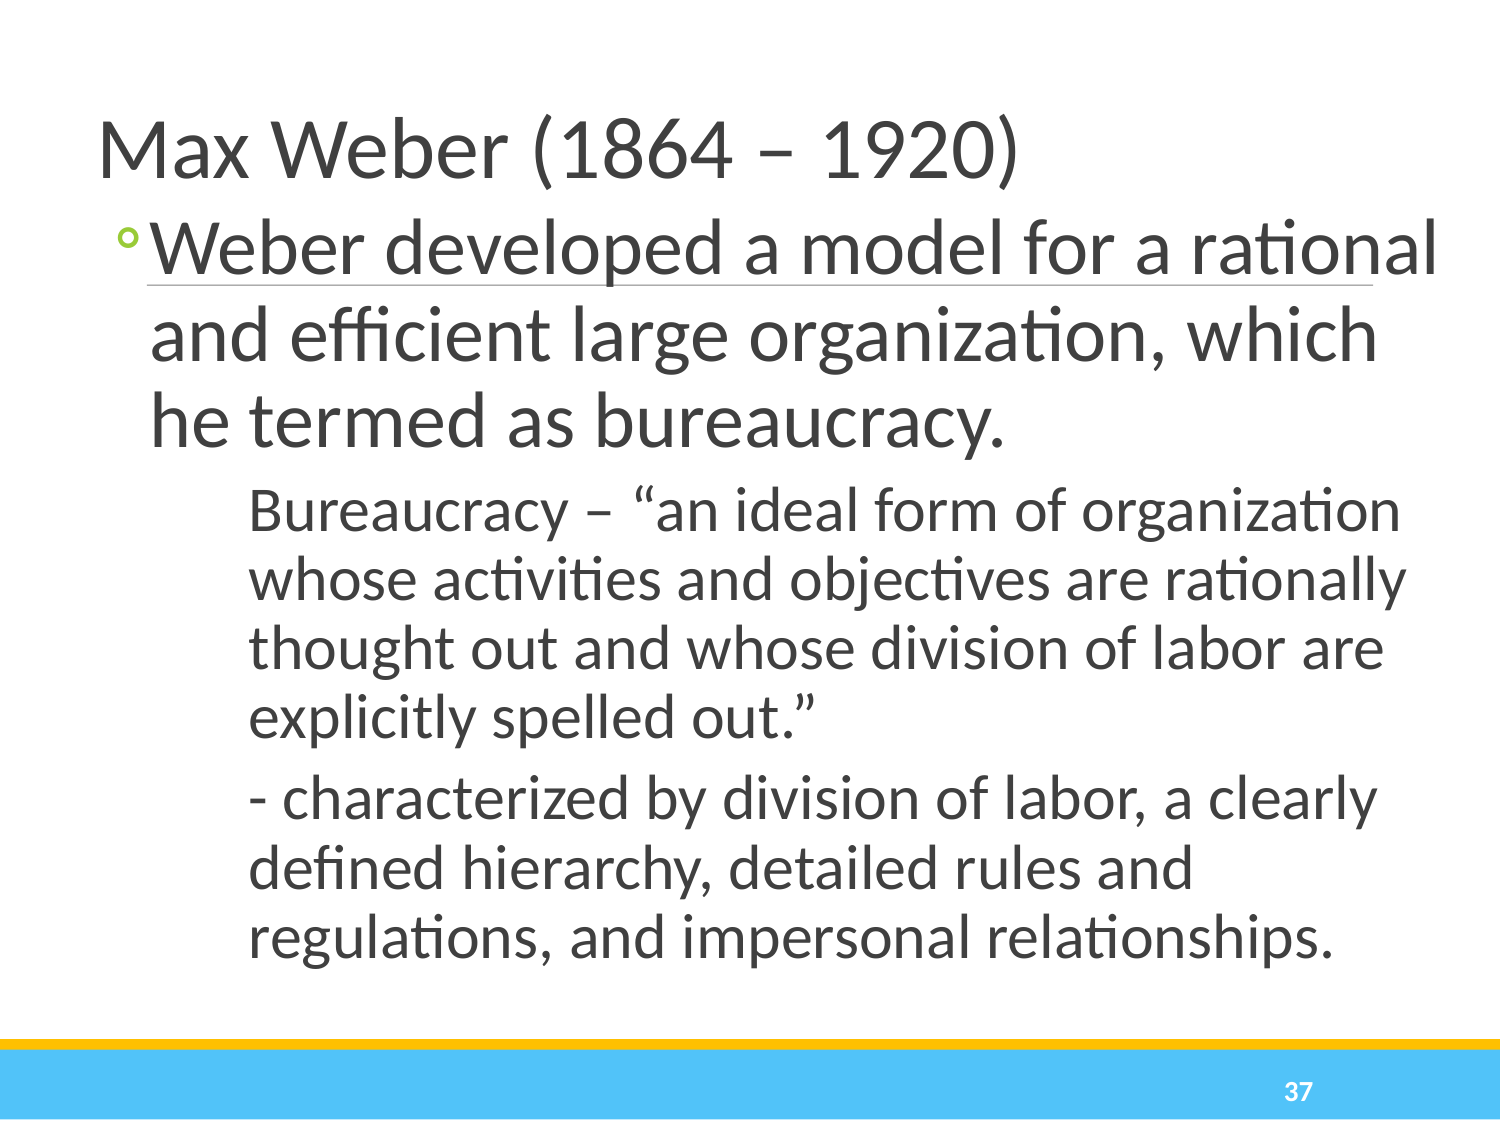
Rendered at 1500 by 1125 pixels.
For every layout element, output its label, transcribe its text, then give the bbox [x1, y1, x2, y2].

slide_number <number> [1218, 1059, 1380, 1120]
list Max Weber (1864 – 1920) Weber developed a model for a rational and efficient large organization, which he termed as bureaucracy. Bureaucracy – “an ideal form of organization whose activities and objectives are rationally thought out and whose division of labor are explicitly spelled out.” - characterized by division of labor, a clearly defined hierarchy, detailed rules and regulations, and impersonal relationships. [77, 102, 1455, 1024]
